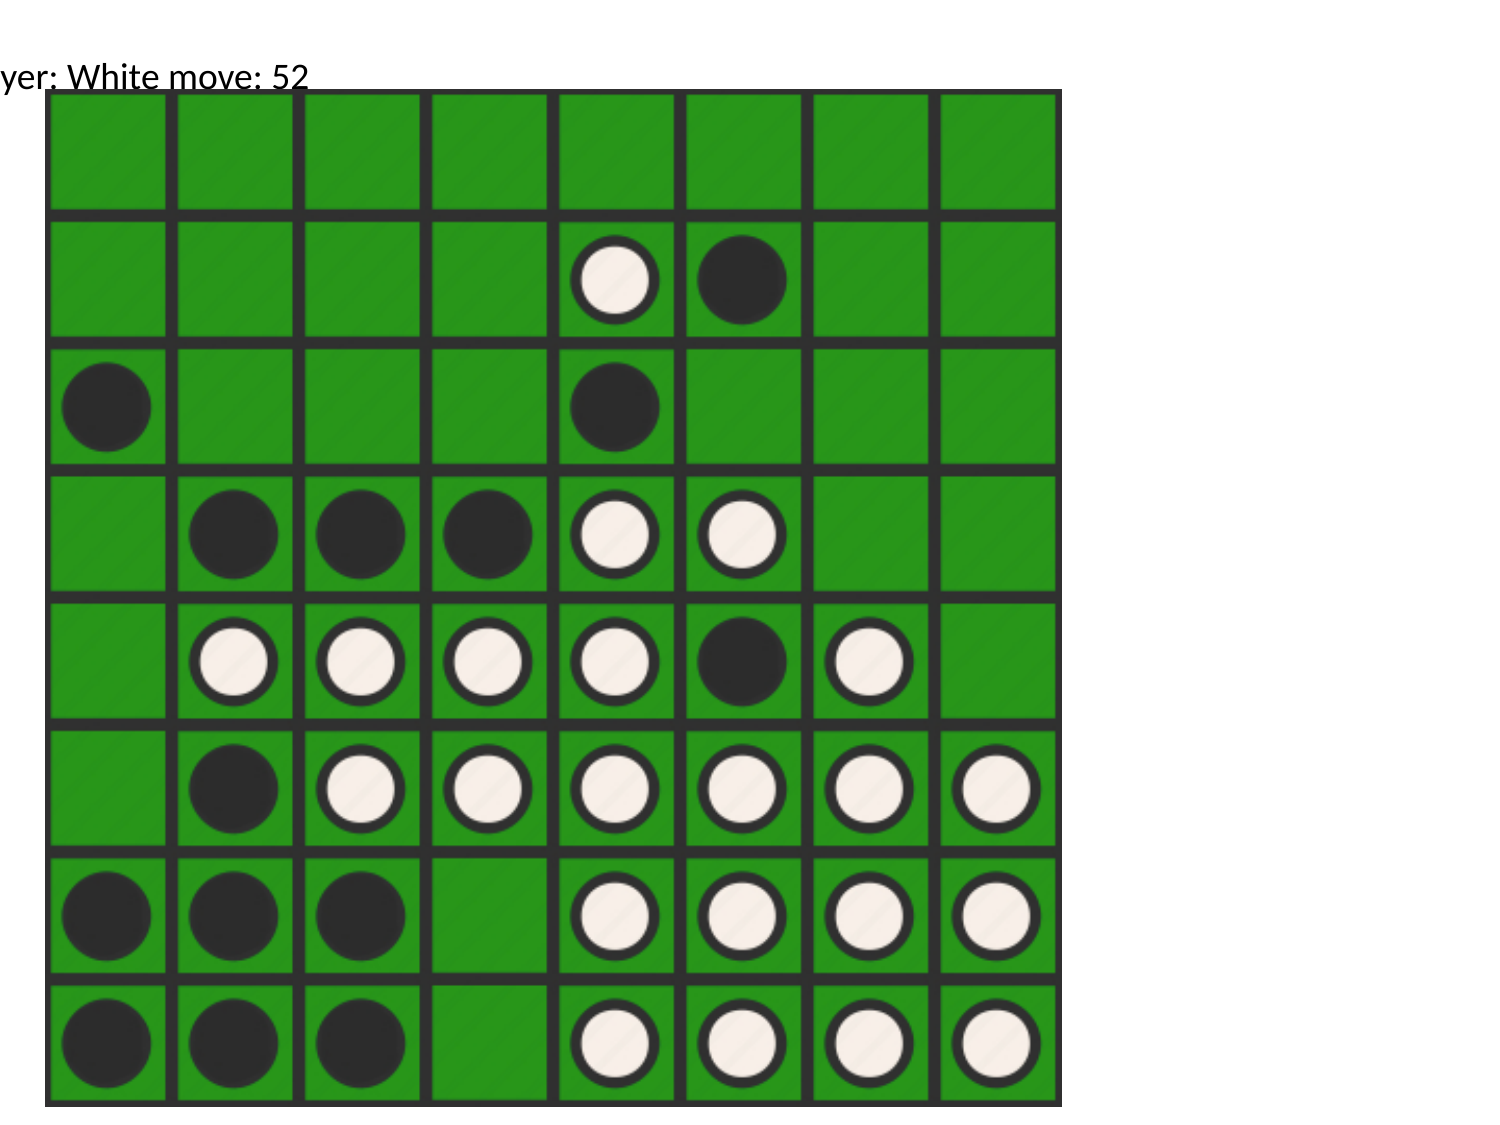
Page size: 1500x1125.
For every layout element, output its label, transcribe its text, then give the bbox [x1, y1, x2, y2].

text_box turn: 32 player: White move: 52 [0, 44, 325, 105]
picture [44, 89, 1062, 1107]
